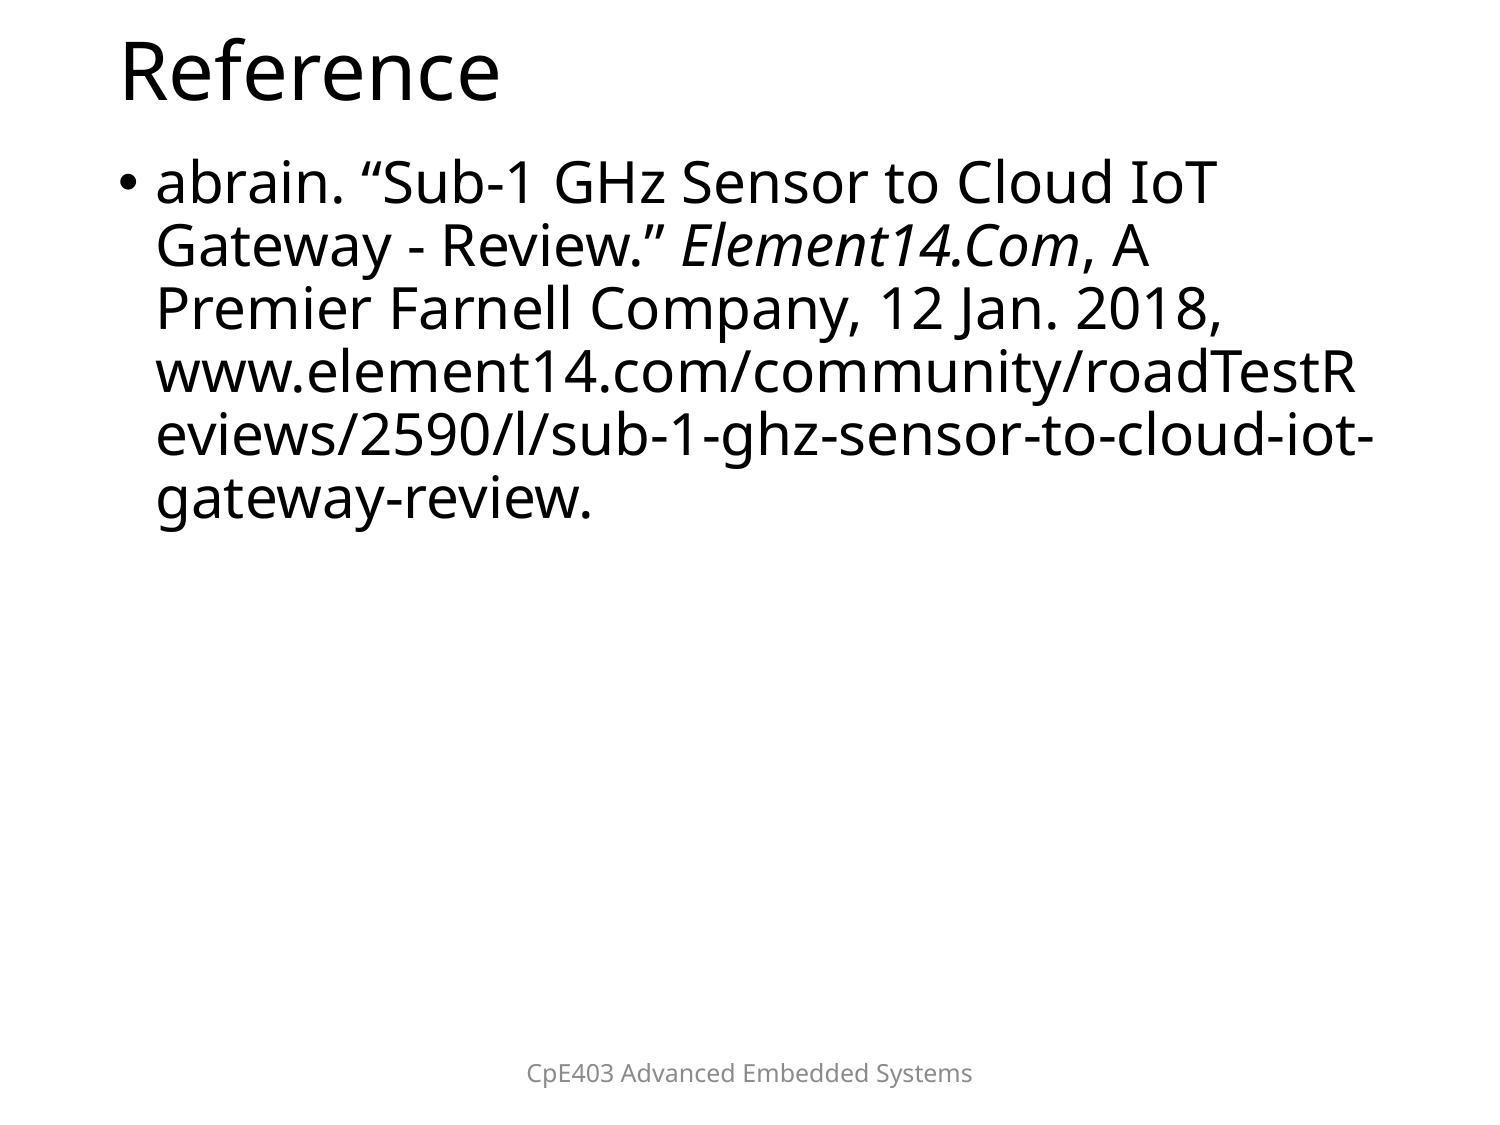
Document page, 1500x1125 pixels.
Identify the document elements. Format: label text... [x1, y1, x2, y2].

title Reference [103, 22, 1397, 127]
footer CpE403 Advanced Embedded Systems [496, 1042, 1004, 1103]
list abrain. “Sub-1 GHz Sensor to Cloud IoT Gateway - Review.” Element14.Com, A Premier Farnell Company, 12 Jan. 2018, www.element14.com/community/roadTestReviews/2590/l/sub-1-ghz-sensor-to-cloud-iot-gateway-review. [103, 145, 1397, 1043]
